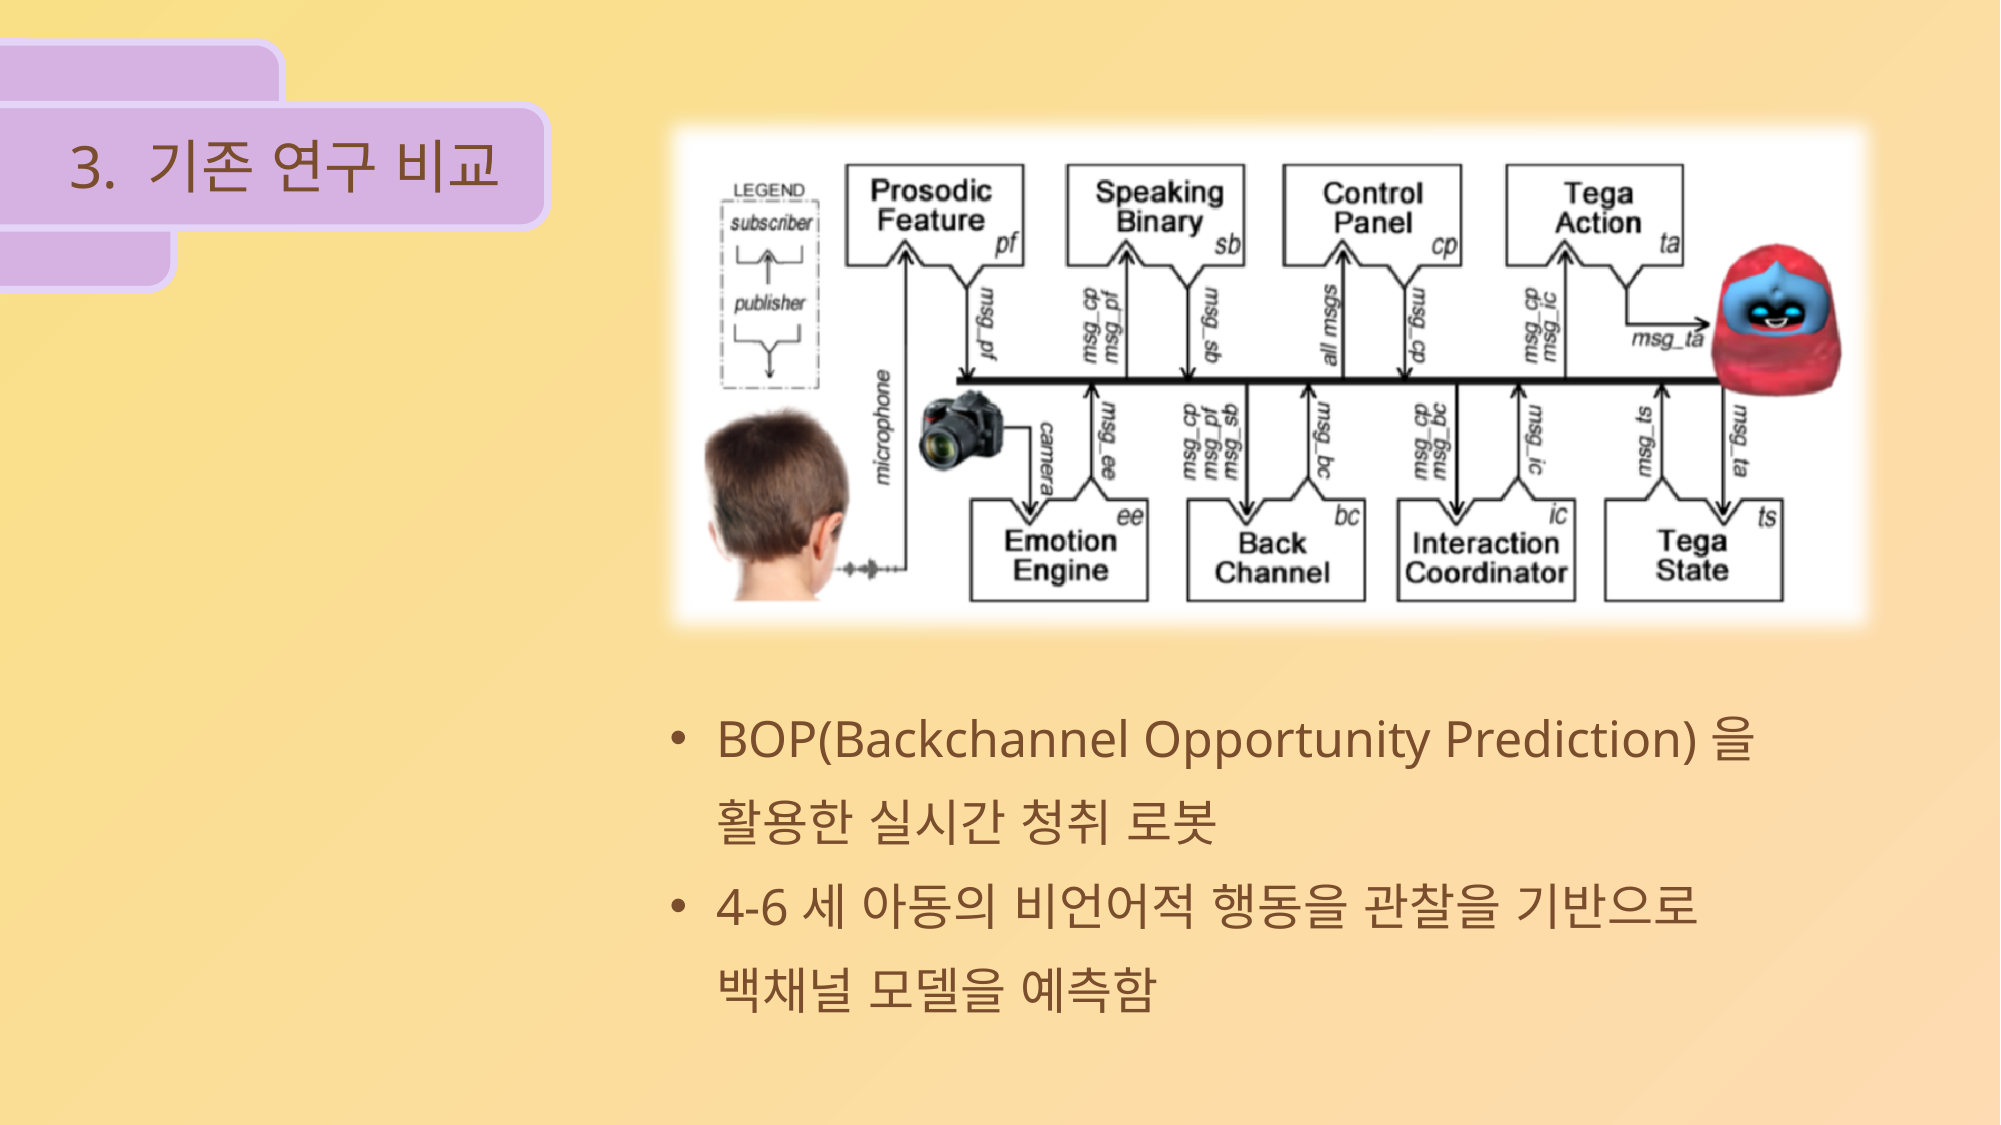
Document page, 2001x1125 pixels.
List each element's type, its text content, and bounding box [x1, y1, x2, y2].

text_box [0, 103, 549, 229]
text_box [0, 229, 175, 291]
text_box BOP(Backchannel Opportunity Prediction)을 활용한 실시간 청취 로봇 4-6세 아동의 비언어적 행동을 관찰을 기반으로 백채널 모델을 예측함 [654, 676, 1857, 1027]
text_box [0, 40, 284, 103]
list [654, 103, 1886, 643]
text_box 3. 기존 연구 비교 [54, 122, 548, 208]
